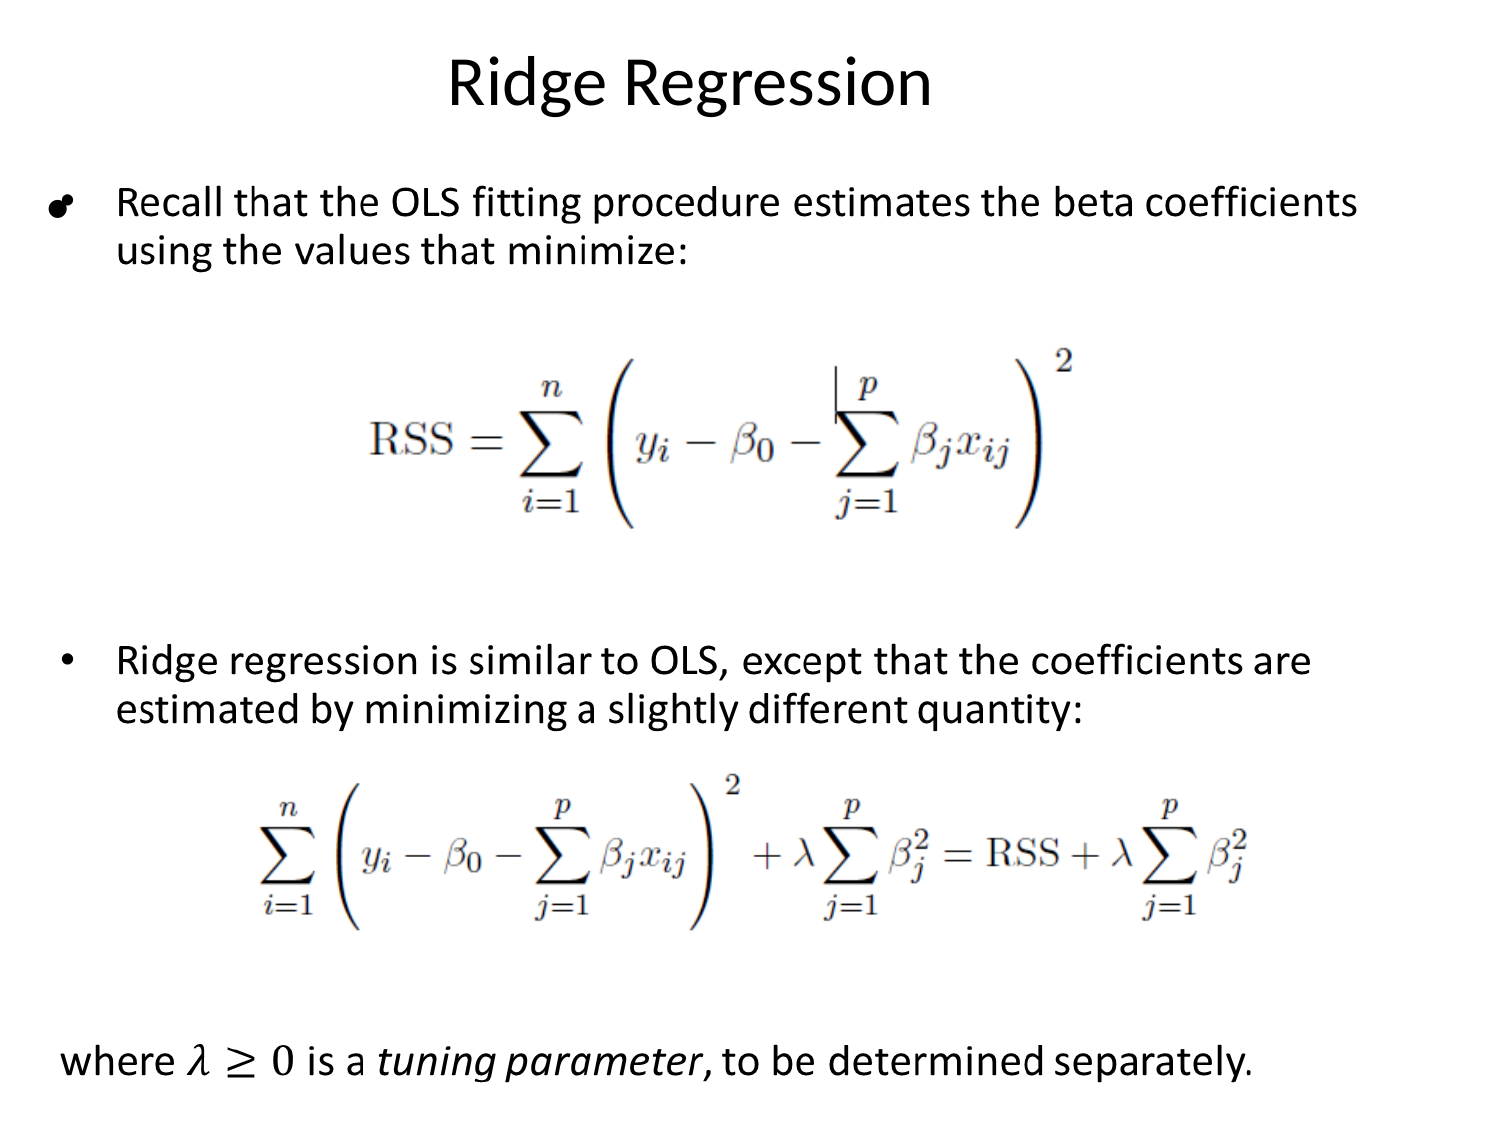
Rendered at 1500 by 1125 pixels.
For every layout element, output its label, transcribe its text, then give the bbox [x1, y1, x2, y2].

picture [249, 770, 1251, 944]
title Ridge Regression [41, 27, 1342, 128]
picture [354, 324, 1081, 548]
list [31, 160, 1469, 1113]
